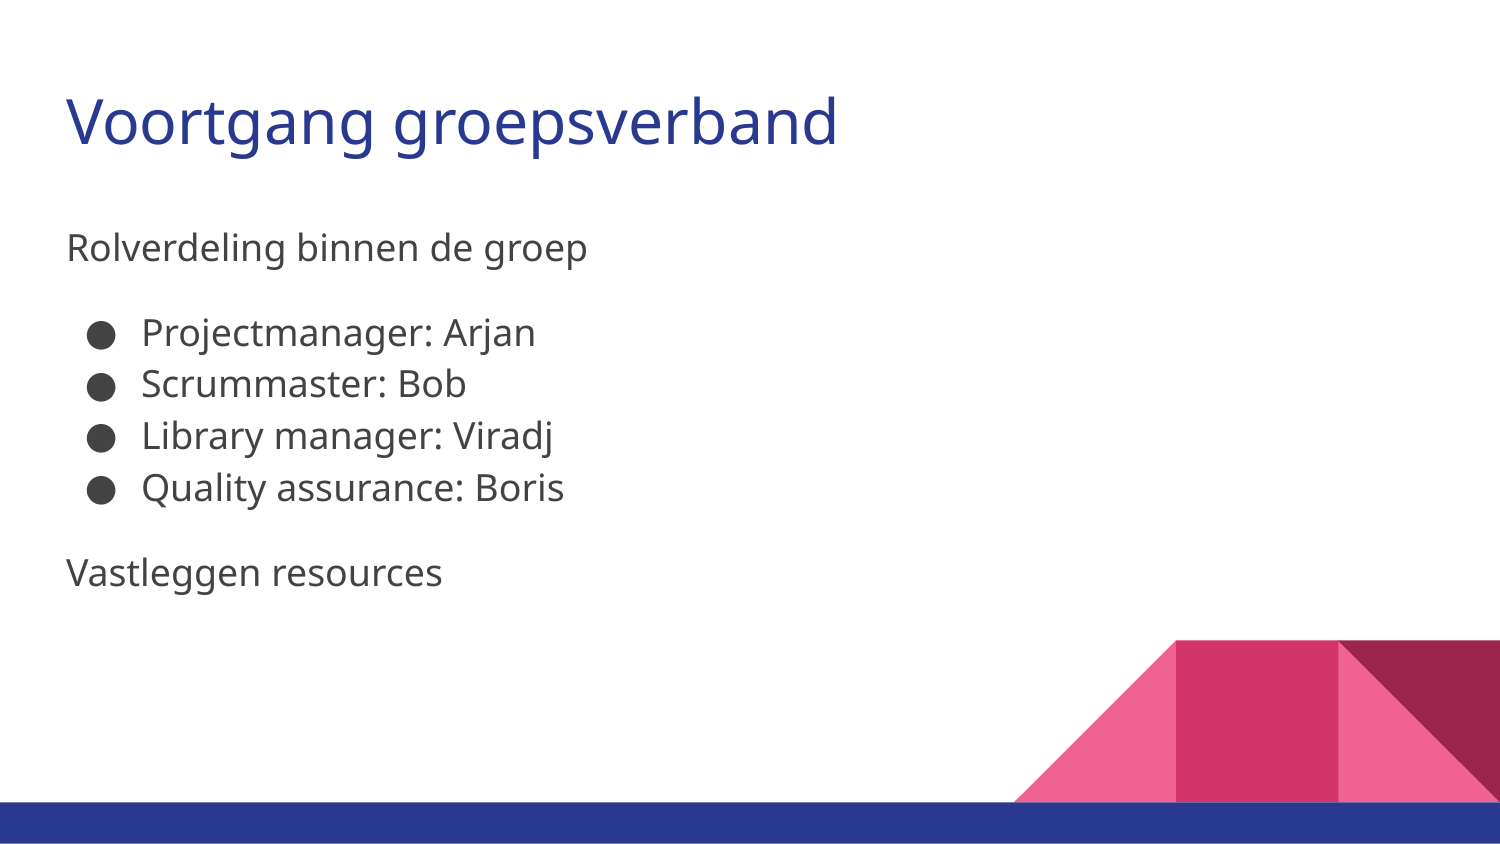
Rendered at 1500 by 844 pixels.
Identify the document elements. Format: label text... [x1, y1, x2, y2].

list Rolverdeling binnen de groep Projectmanager: Arjan Scrummaster: Bob Library manager: Viradj Quality assurance: Boris Vastleggen resources [51, 201, 1449, 750]
title Voortgang groepsverband [51, 67, 1449, 167]
